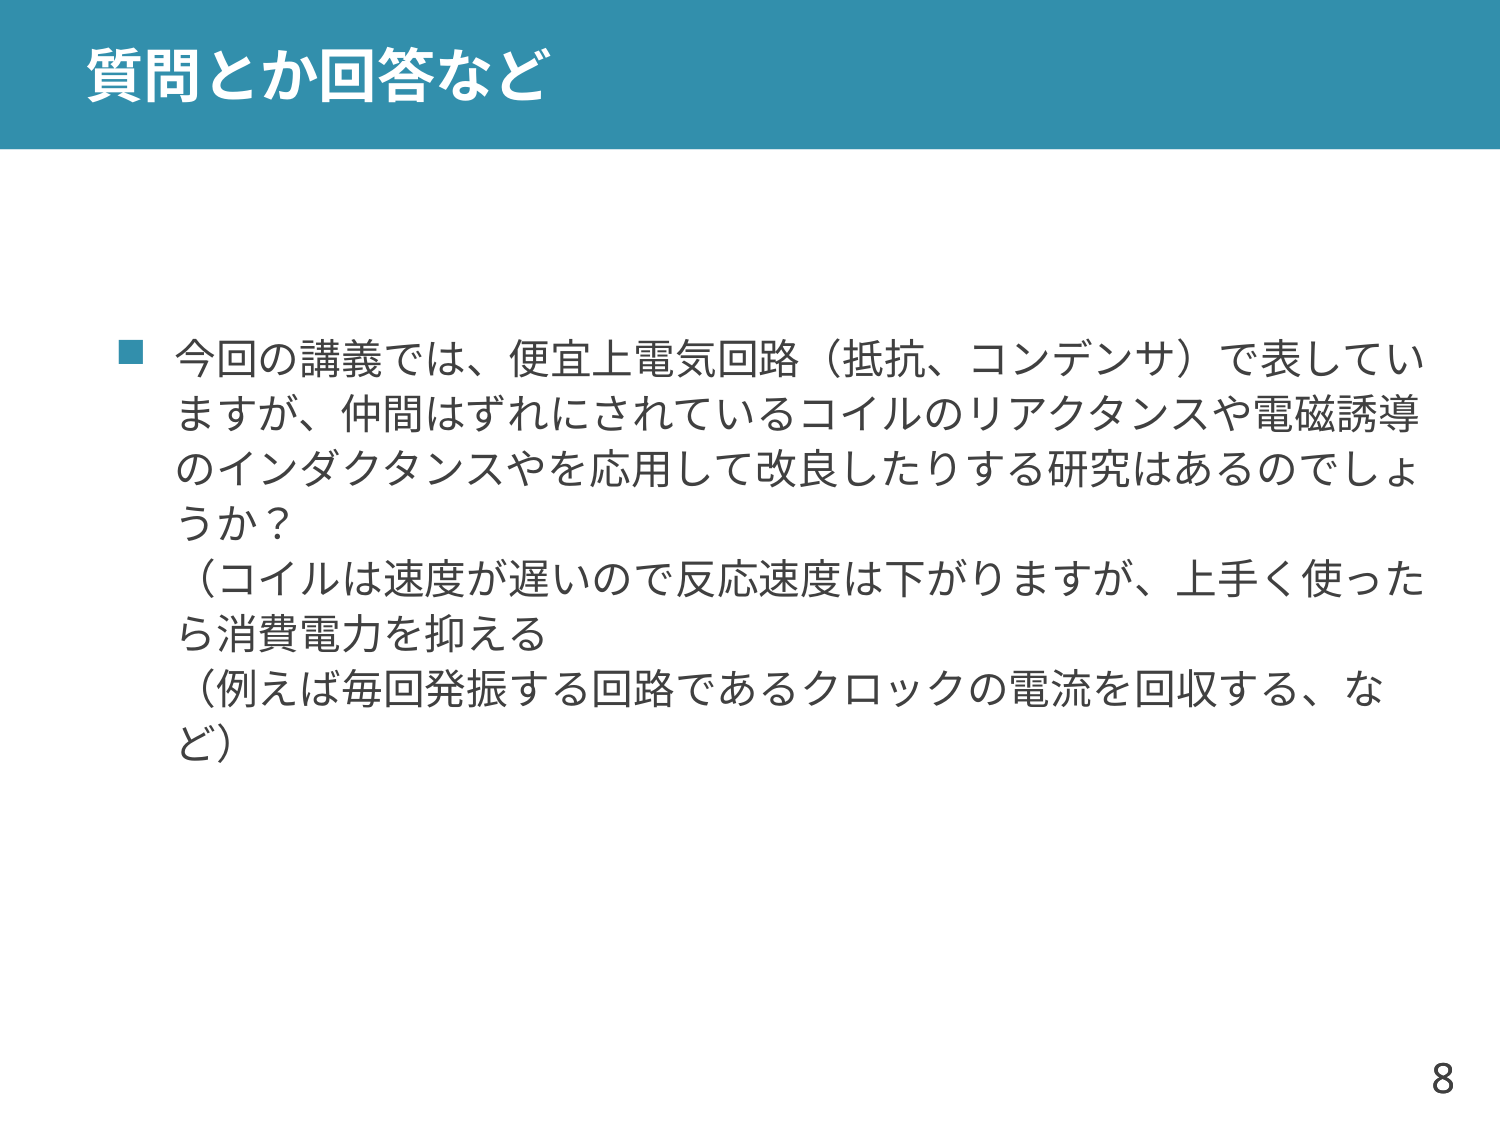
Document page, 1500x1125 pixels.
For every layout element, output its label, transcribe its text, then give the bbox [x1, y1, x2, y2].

list 今回の講義では、便宜上電気回路（抵抗、コンデンサ）で表していますが、仲間はずれにされているコイルのリアクタンスや電磁誘導のインダクタンスやを応用して改良したりする研究はあるのでしょうか？ （コイルは速度が遅いので反応速度は下がりますが、上手く使ったら消費電力を抑える （例えば毎回発振する回路であるクロックの電流を回収する、など） [100, 178, 1459, 1036]
title 質問とか回答など [70, 0, 1500, 150]
